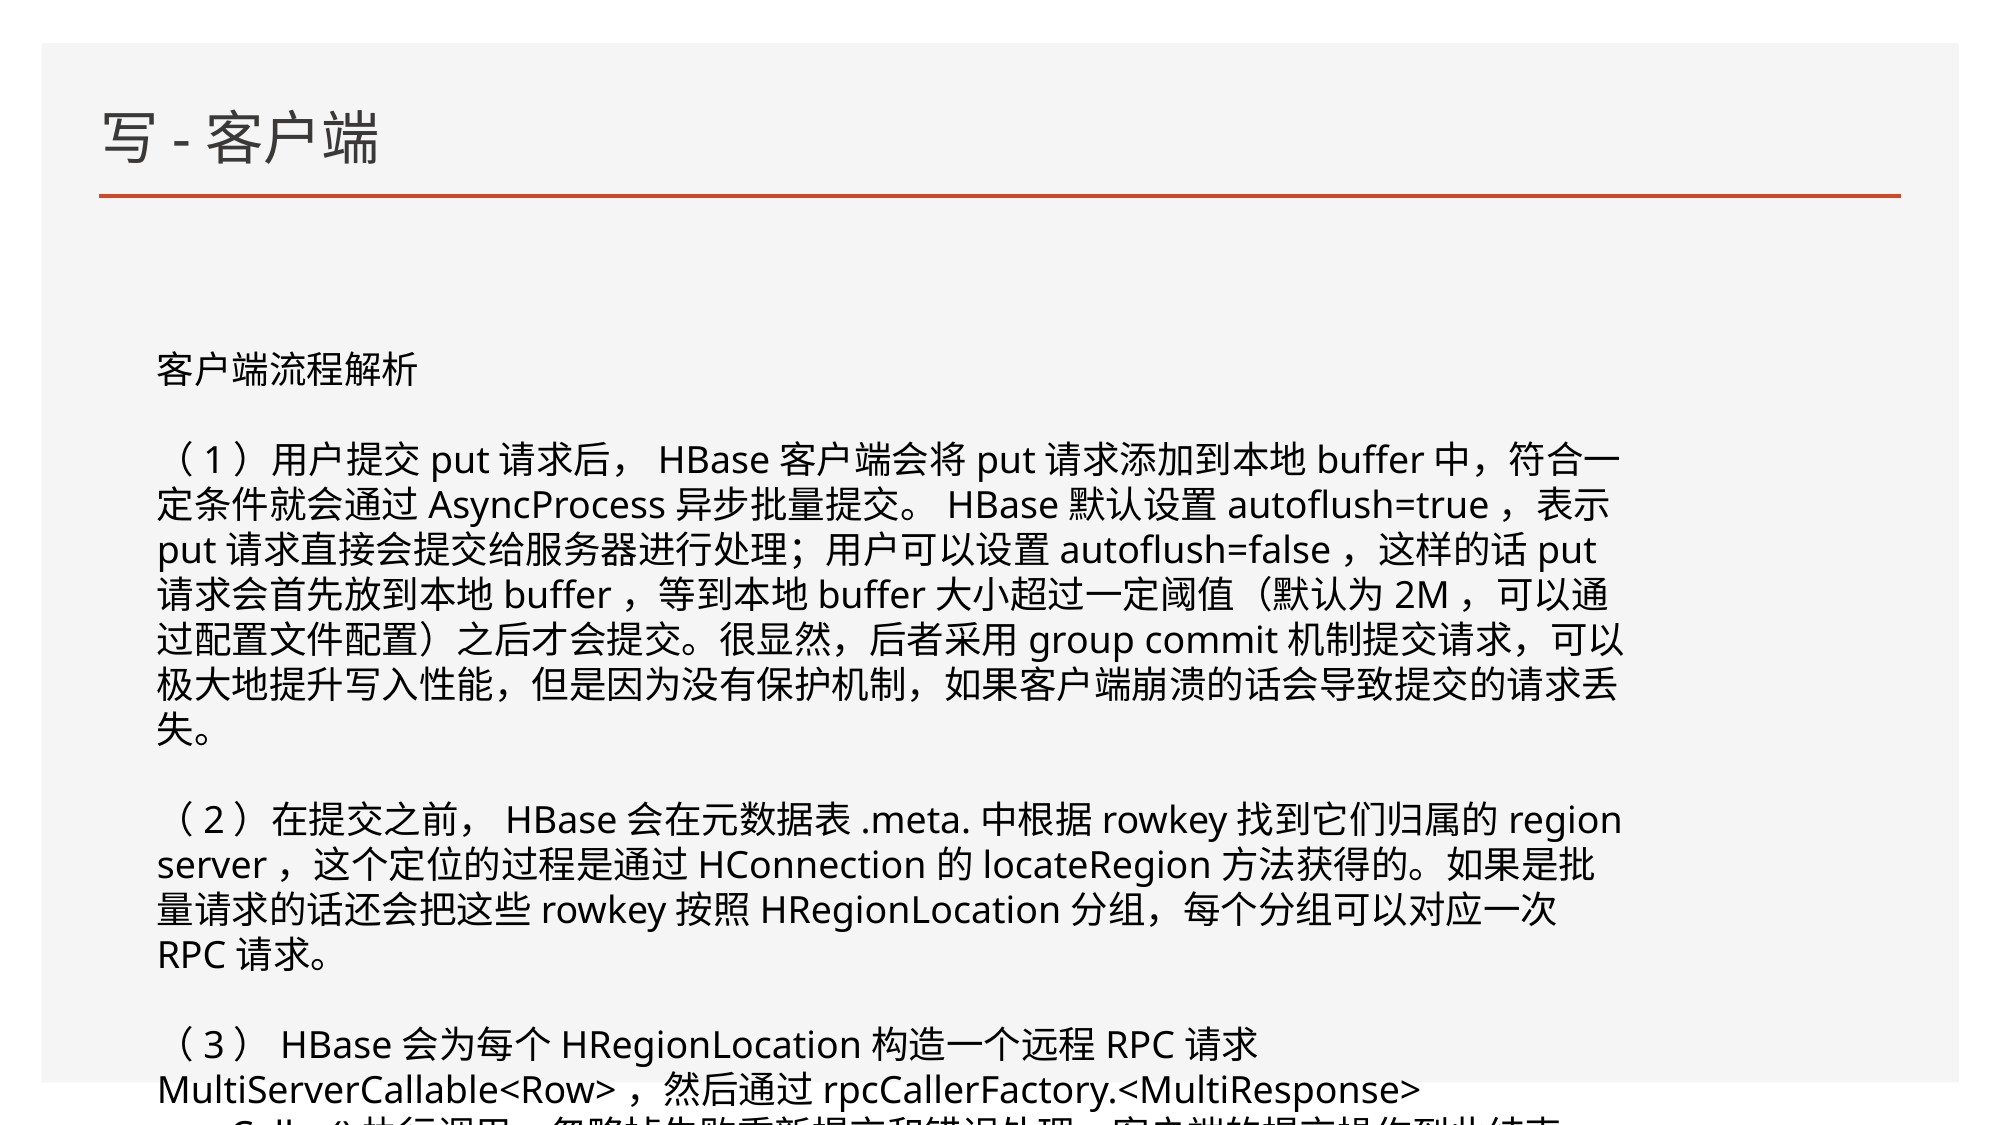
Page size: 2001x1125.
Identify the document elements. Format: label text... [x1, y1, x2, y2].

title 写-客户端 [85, 73, 1214, 179]
text_box 客户端流程解析 （1）用户提交put请求后，HBase客户端会将put请求添加到本地buffer中，符合一定条件就会通过AsyncProcess异步批量提交。HBase默认设置autoflush=true，表示put请求直接会提交给服务器进行处理；用户可以设置autoflush=false，这样的话put请求会首先放到本地buffer，等到本地buffer大小超过一定阈值（默认为2M，可以通过配置文件配置）之后才会提交。很显然，后者采用group commit机制提交请求，可以极大地提升写入性能，但是因为没有保护机制，如果客户端崩溃的话会导致提交的请求丢失。 （2）在提交之前，HBase会在元数据表.meta.中根据rowkey找到它们归属的region server，这个定位的过程是通过HConnection的locateRegion方法获得的。如果是批量请求的话还会把这些rowkey按照HRegionLocation分组，每个分组可以对应一次RPC请求。 （3）HBase会为每个HRegionLocation构造一个远程RPC请求MultiServerCallable<Row>，然后通过rpcCallerFactory.<MultiResponse> newCaller()执行调用，忽略掉失败重新提交和错误处理，客户端的提交操作到此结束。 [142, 338, 1643, 1125]
